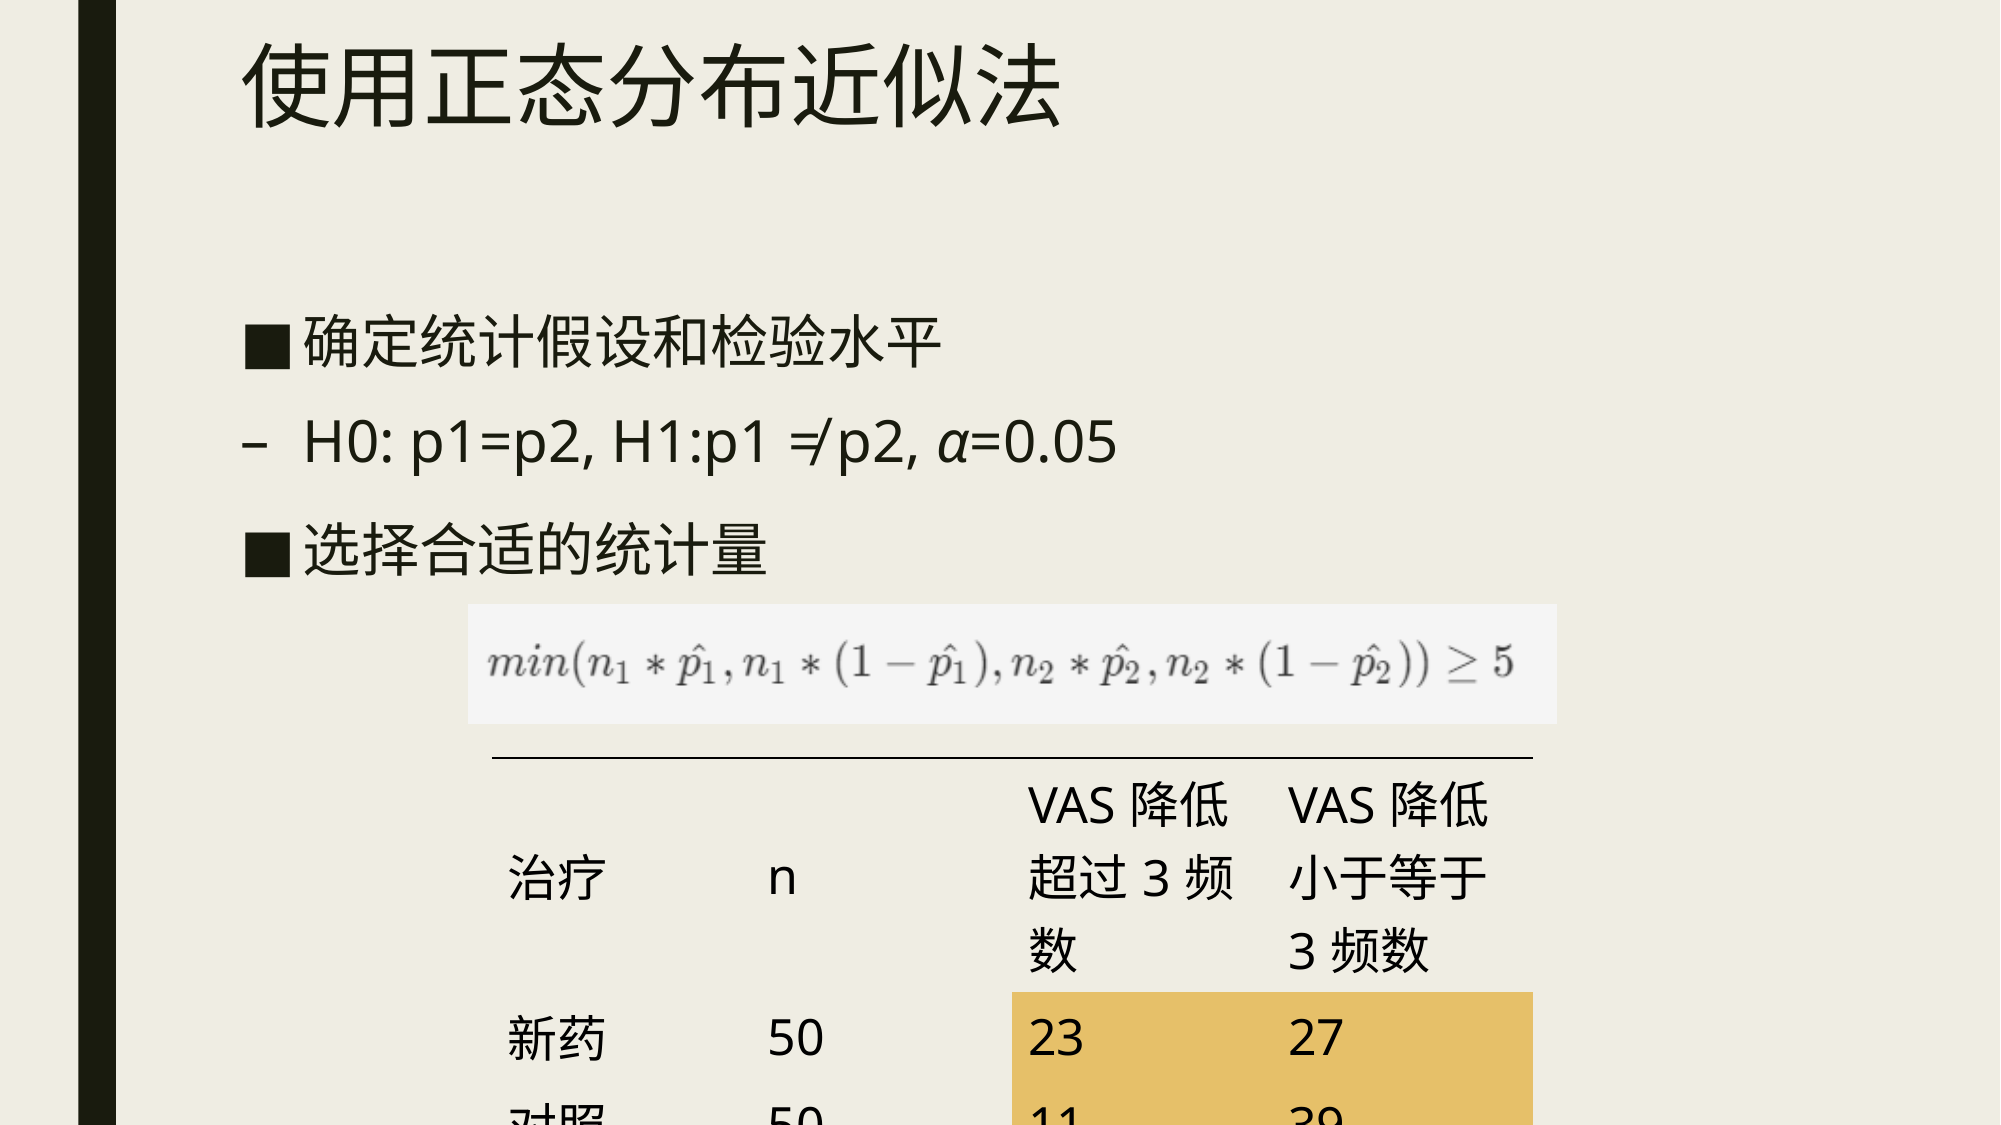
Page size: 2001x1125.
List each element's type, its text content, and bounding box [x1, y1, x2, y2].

table_header 治疗 [492, 759, 752, 992]
list 确定统计假设和检验水平 H0: p1=p2, H1:p1 ≠ p2, α=0.05 选择合适的统计量 [225, 283, 1800, 872]
title 使用正态分布近似法 [225, 35, 1800, 279]
table_cell 对照 [492, 1080, 752, 1125]
table_cell 新药 [492, 992, 752, 1080]
table_cell 27 [1273, 992, 1533, 1080]
picture [467, 604, 1557, 724]
table_header n [752, 759, 1012, 992]
table_cell 50 [752, 1080, 1012, 1125]
table_cell 50 [752, 992, 1012, 1080]
table_cell 39 [1273, 1080, 1533, 1125]
table_cell 23 [1012, 992, 1273, 1080]
table_header VAS降低超过3频数 [1012, 759, 1273, 992]
table_cell 11 [1012, 1080, 1273, 1125]
table_header VAS降低小于等于3频数 [1273, 759, 1533, 992]
